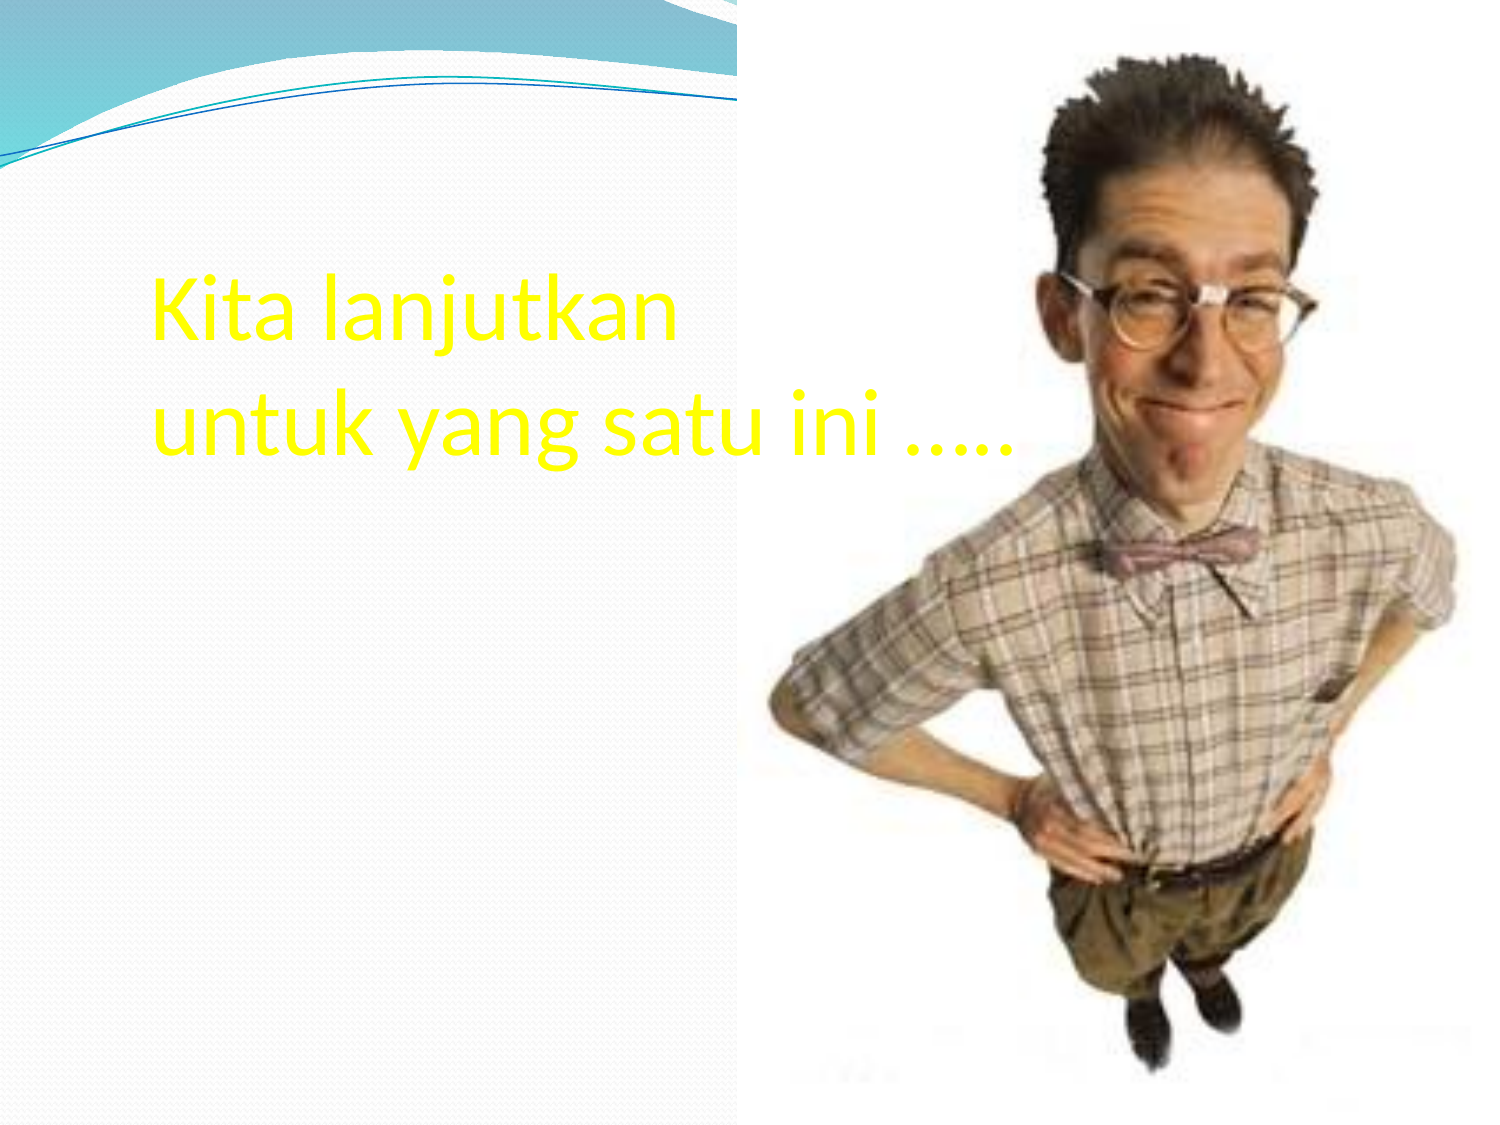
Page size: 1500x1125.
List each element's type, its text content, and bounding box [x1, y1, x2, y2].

picture [737, 0, 1500, 1125]
title Kita lanjutkan untuk yang satu ini ….. [150, 237, 730, 475]
